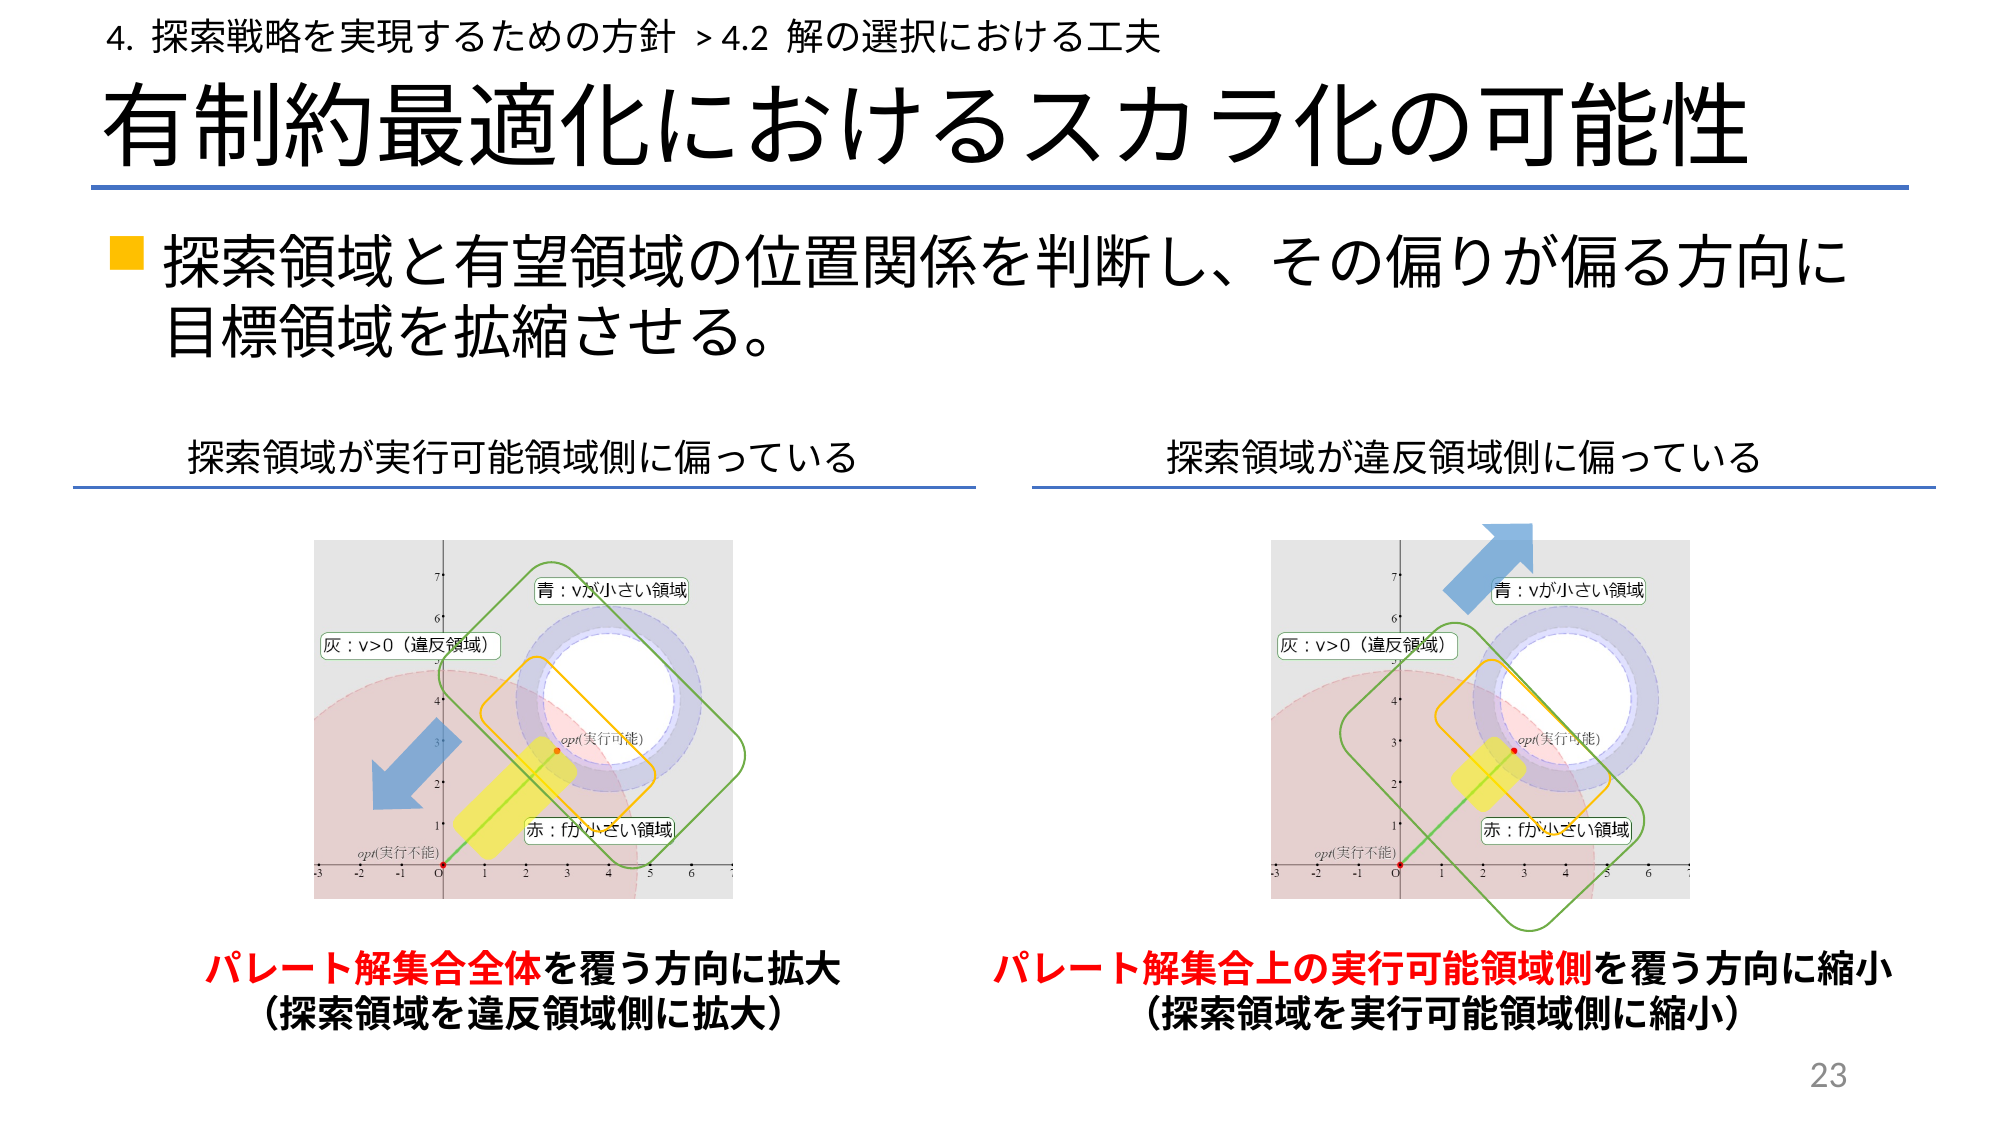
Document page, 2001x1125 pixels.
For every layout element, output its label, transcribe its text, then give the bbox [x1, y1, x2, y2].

text_box パレート解集合全体を覆う方向に拡大 （探索領域を違反領域側に拡大） [112, 937, 935, 1043]
text_box 探索領域が違反領域側に偏っている [1090, 426, 1840, 486]
text_box 探索領域と有望領域の位置関係を判断し、その偏りが偏る方向に目標領域を拡縮させる。 [91, 218, 1915, 373]
text_box 探索領域が実行可能領域側に偏っている [149, 426, 899, 486]
picture [1271, 540, 1691, 899]
text_box [1484, 899, 1577, 933]
text_box [733, 729, 747, 782]
slide_number 23 [1412, 1043, 1863, 1103]
text_box [1479, 522, 1534, 540]
text_box パレート解集合上の実行可能領域側を覆う方向に縮小 （探索領域を実行可能領域側に縮小） [935, 937, 1951, 1043]
picture [314, 540, 733, 899]
text_box 4. 探索戦略を実現するための方針 > 4.2 解の選択における工夫 [91, 5, 1180, 65]
title 有制約最適化におけるスカラ化の可能性 [85, 21, 1863, 239]
